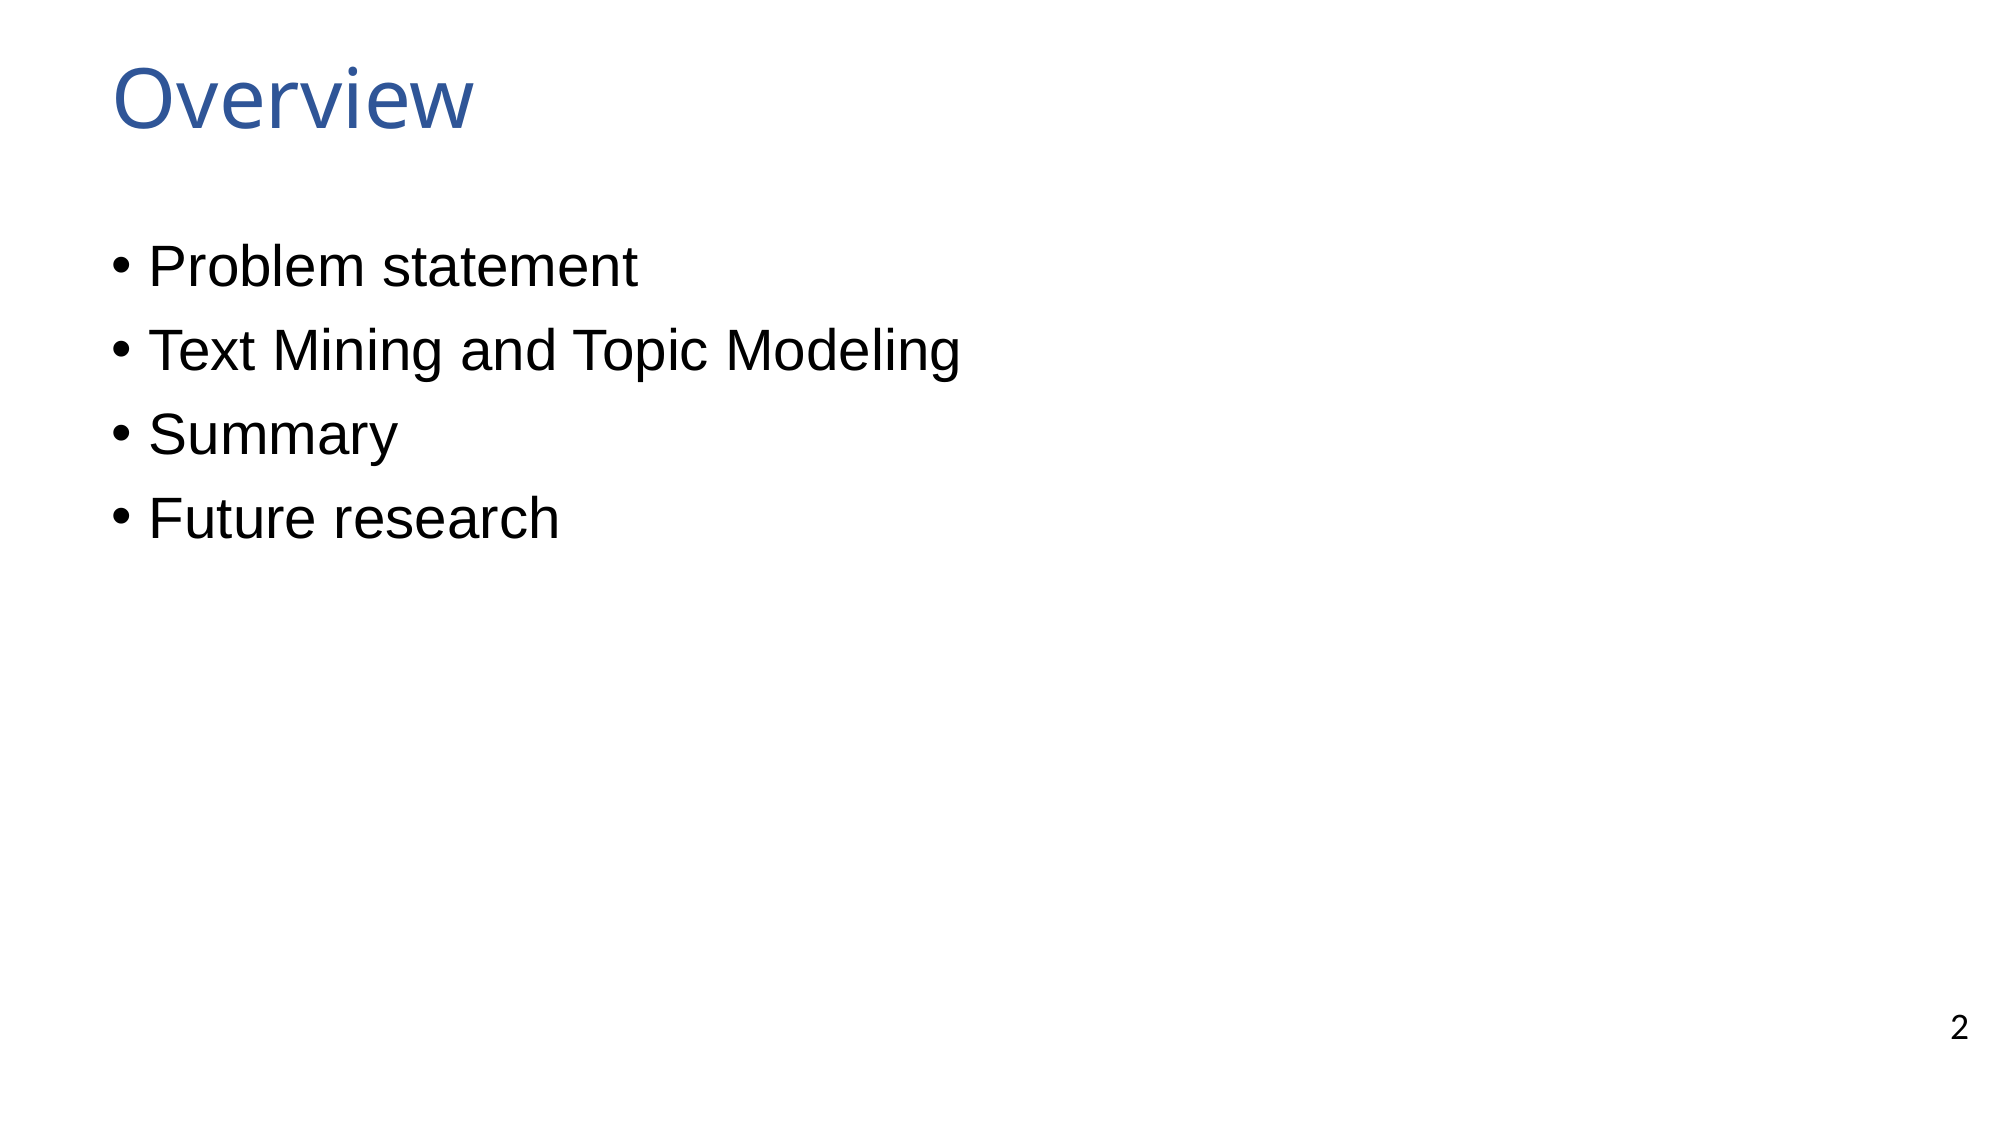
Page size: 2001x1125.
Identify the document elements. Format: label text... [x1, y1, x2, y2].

slide_number 2 [1534, 994, 1985, 1055]
title Overview [96, 27, 2000, 177]
list Problem statement Text Mining and Topic Modeling Summary Future research [96, 228, 1822, 882]
